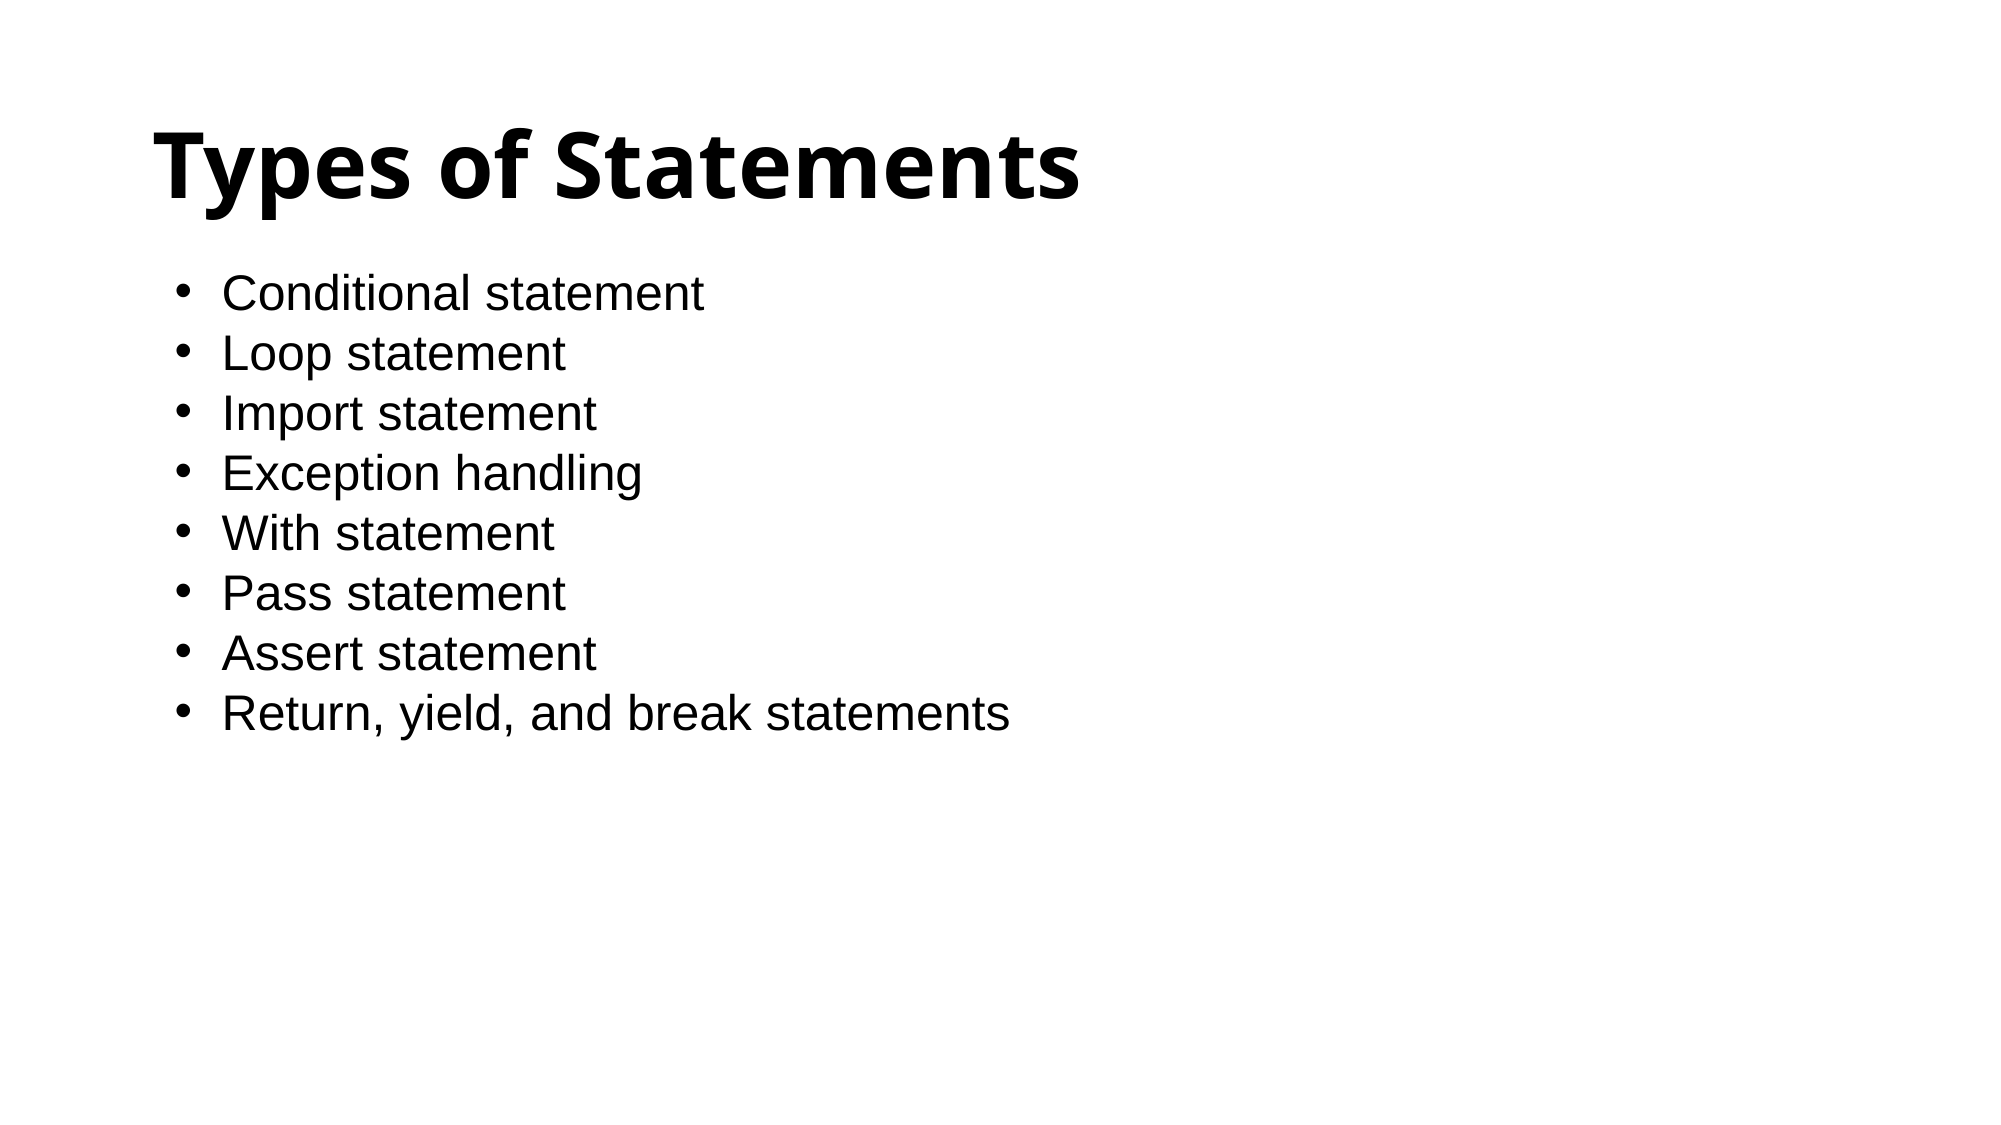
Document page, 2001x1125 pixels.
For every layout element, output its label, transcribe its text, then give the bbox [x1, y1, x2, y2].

text_box Conditional statement Loop statement Import statement Exception handling With statement Pass statement Assert statement Return, yield, and break statements [159, 252, 1885, 748]
title Types of Statements [137, 59, 1863, 278]
